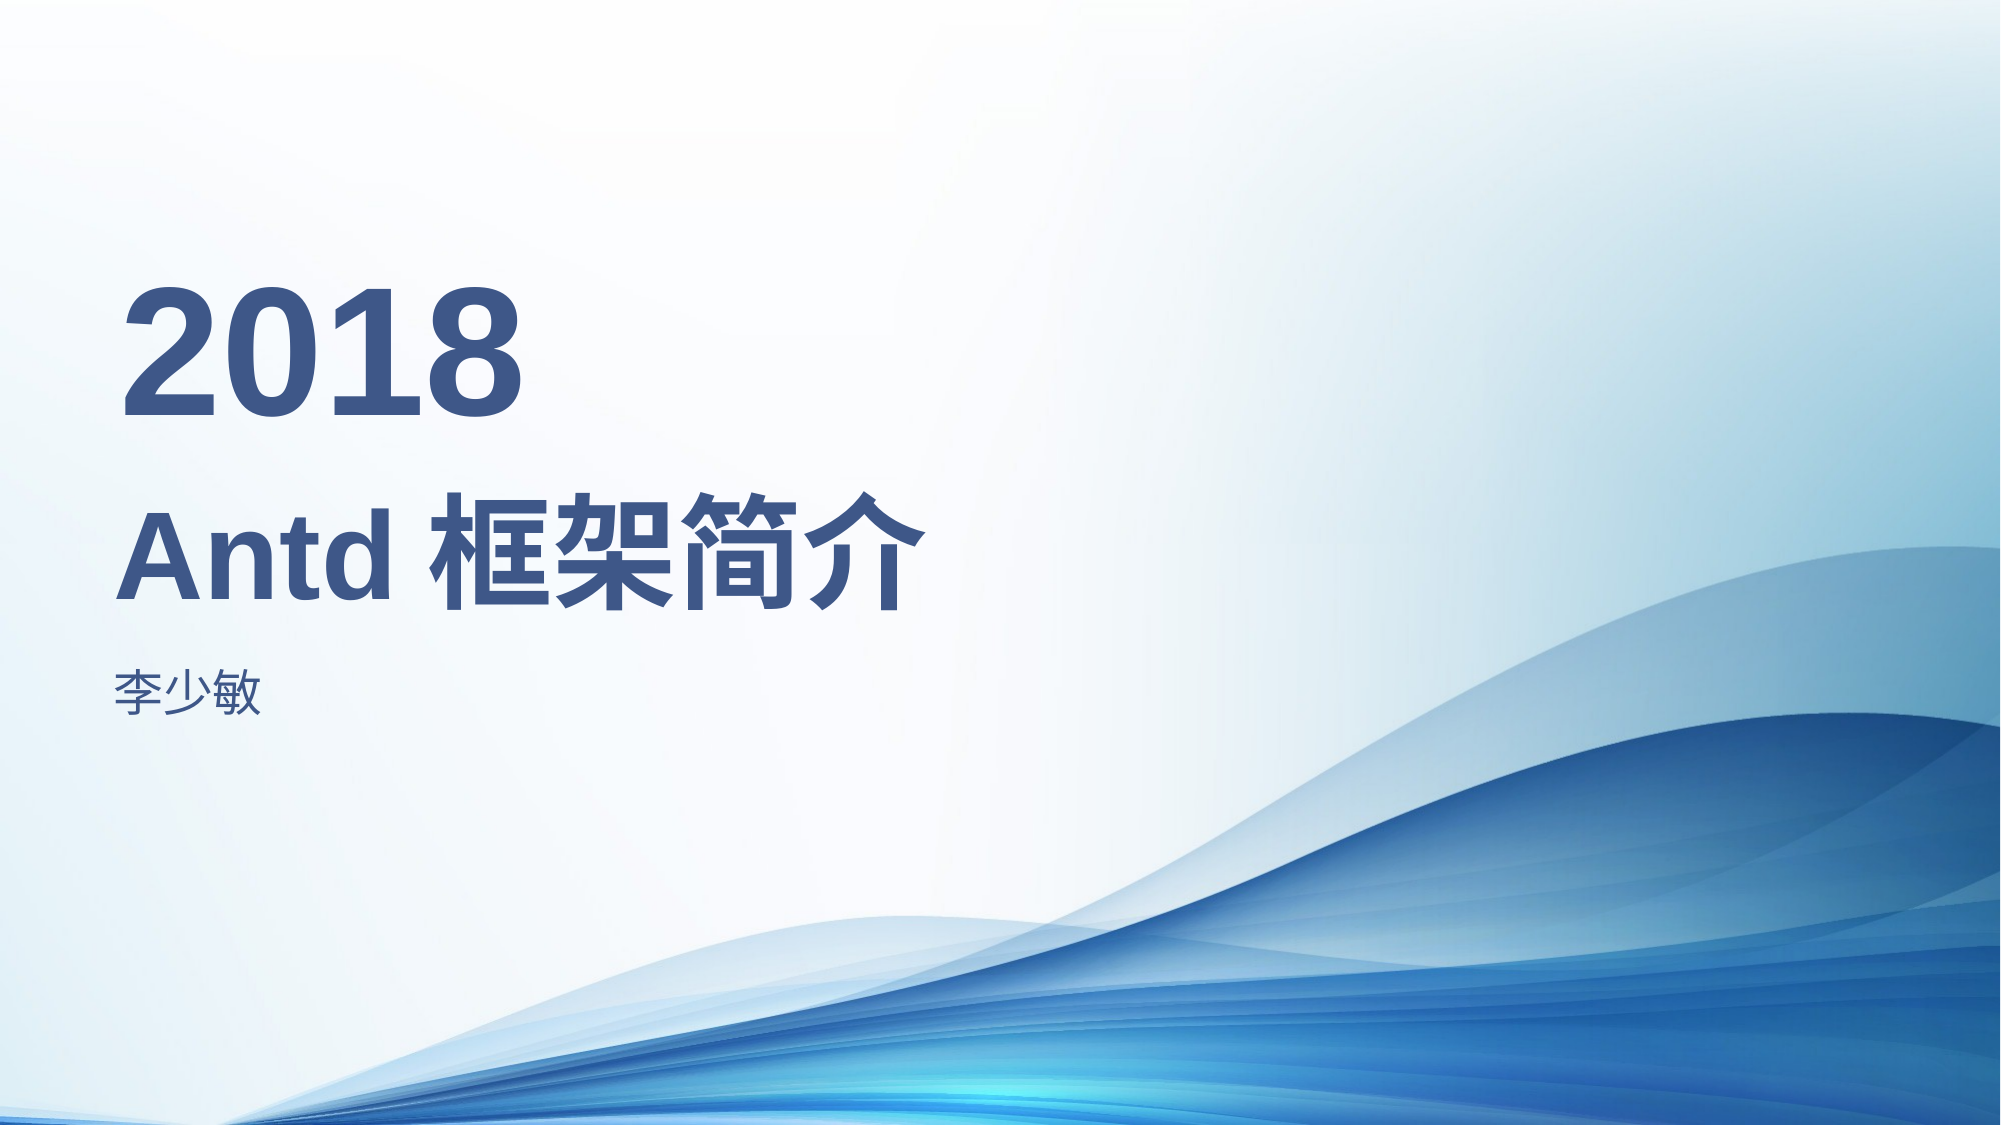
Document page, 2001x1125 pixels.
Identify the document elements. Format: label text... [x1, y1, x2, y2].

picture [0, 0, 2001, 1125]
text_box 2018 [103, 221, 891, 461]
title Antd框架简介 [98, 435, 1227, 633]
subtitle 李少敏 [98, 641, 1227, 730]
